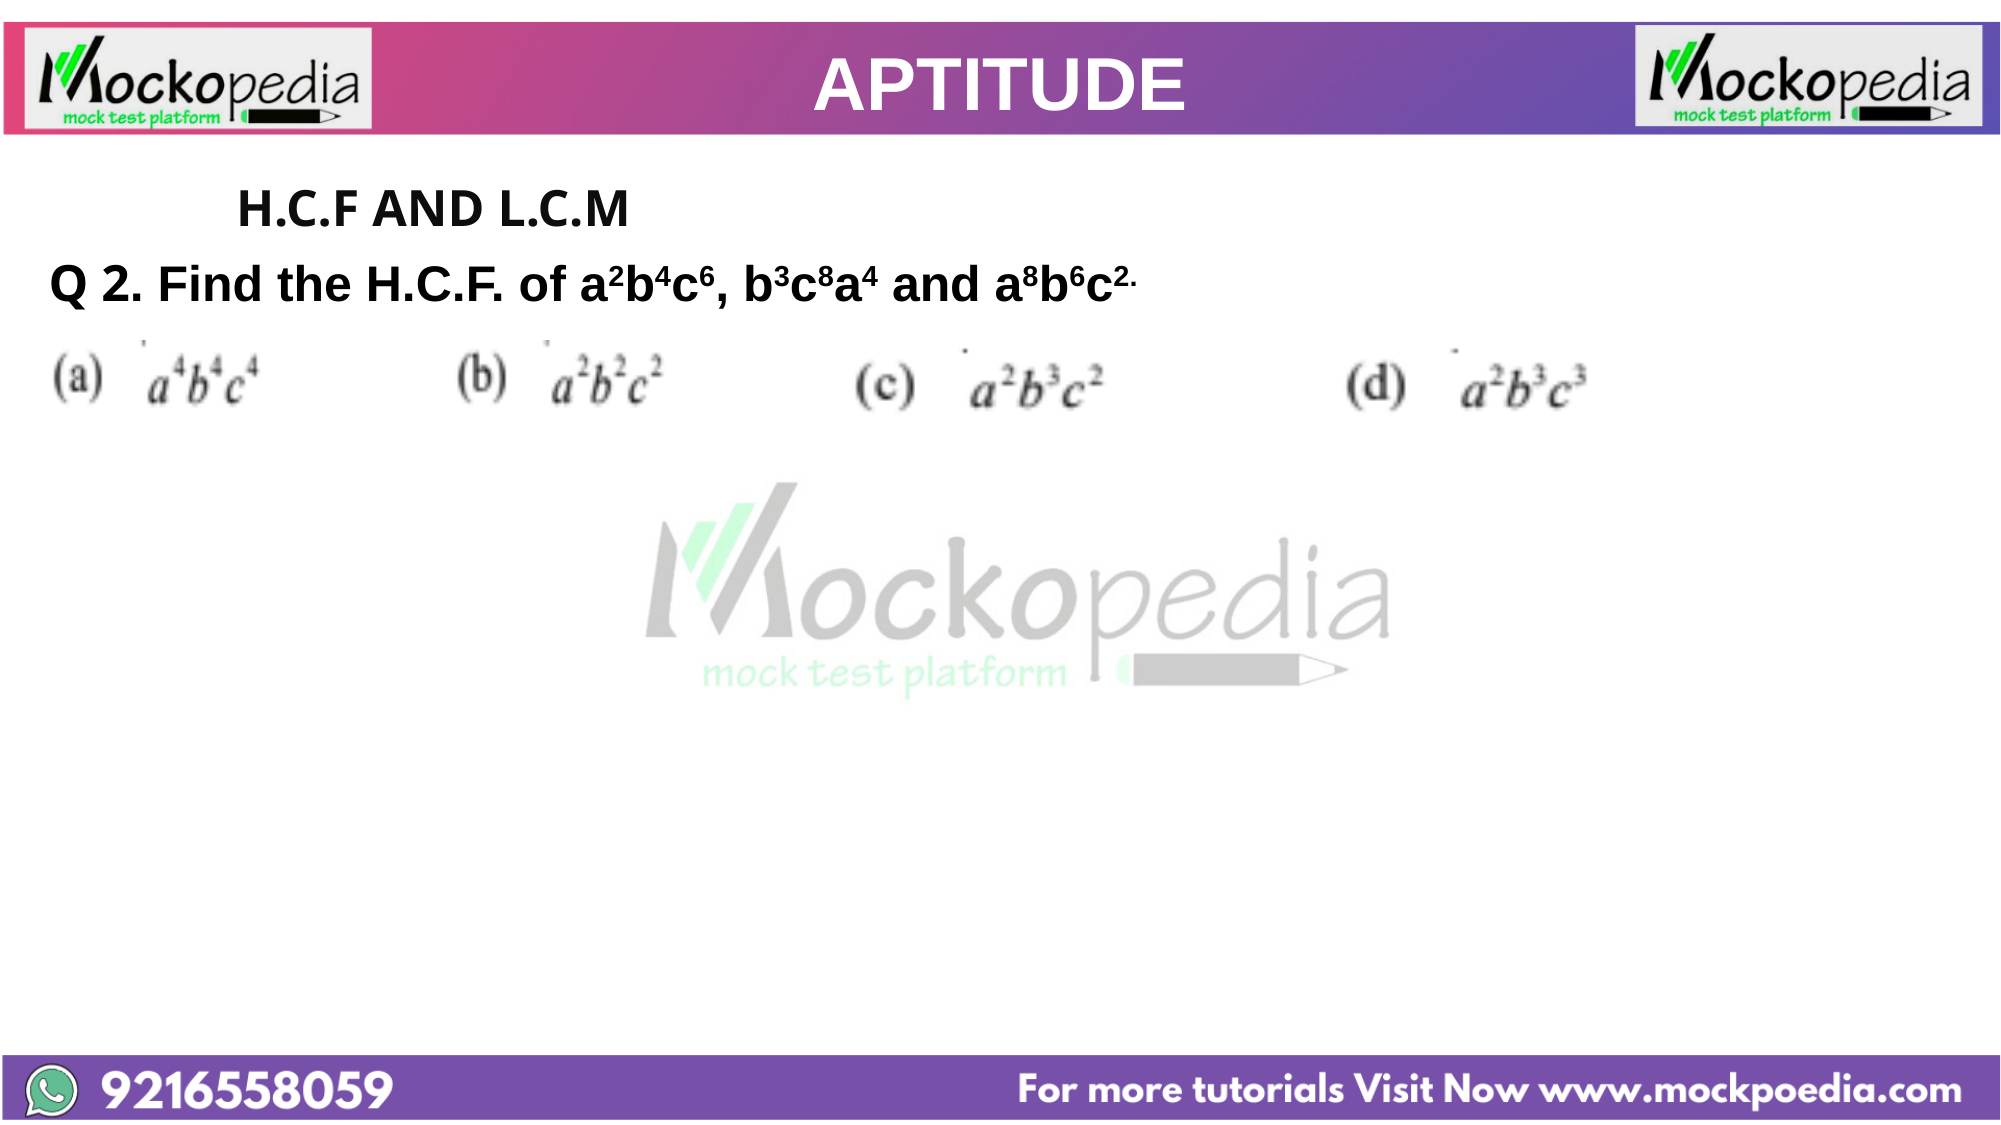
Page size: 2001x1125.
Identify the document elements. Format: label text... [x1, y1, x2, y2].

picture [0, 0, 2001, 1125]
title APTITUDE [41, 31, 1959, 142]
list H.C.F AND L.C.M Q 2. Find the H.C.F. of a2b4c6, b3c8a4 and a8b6c2. [33, 175, 1959, 1053]
